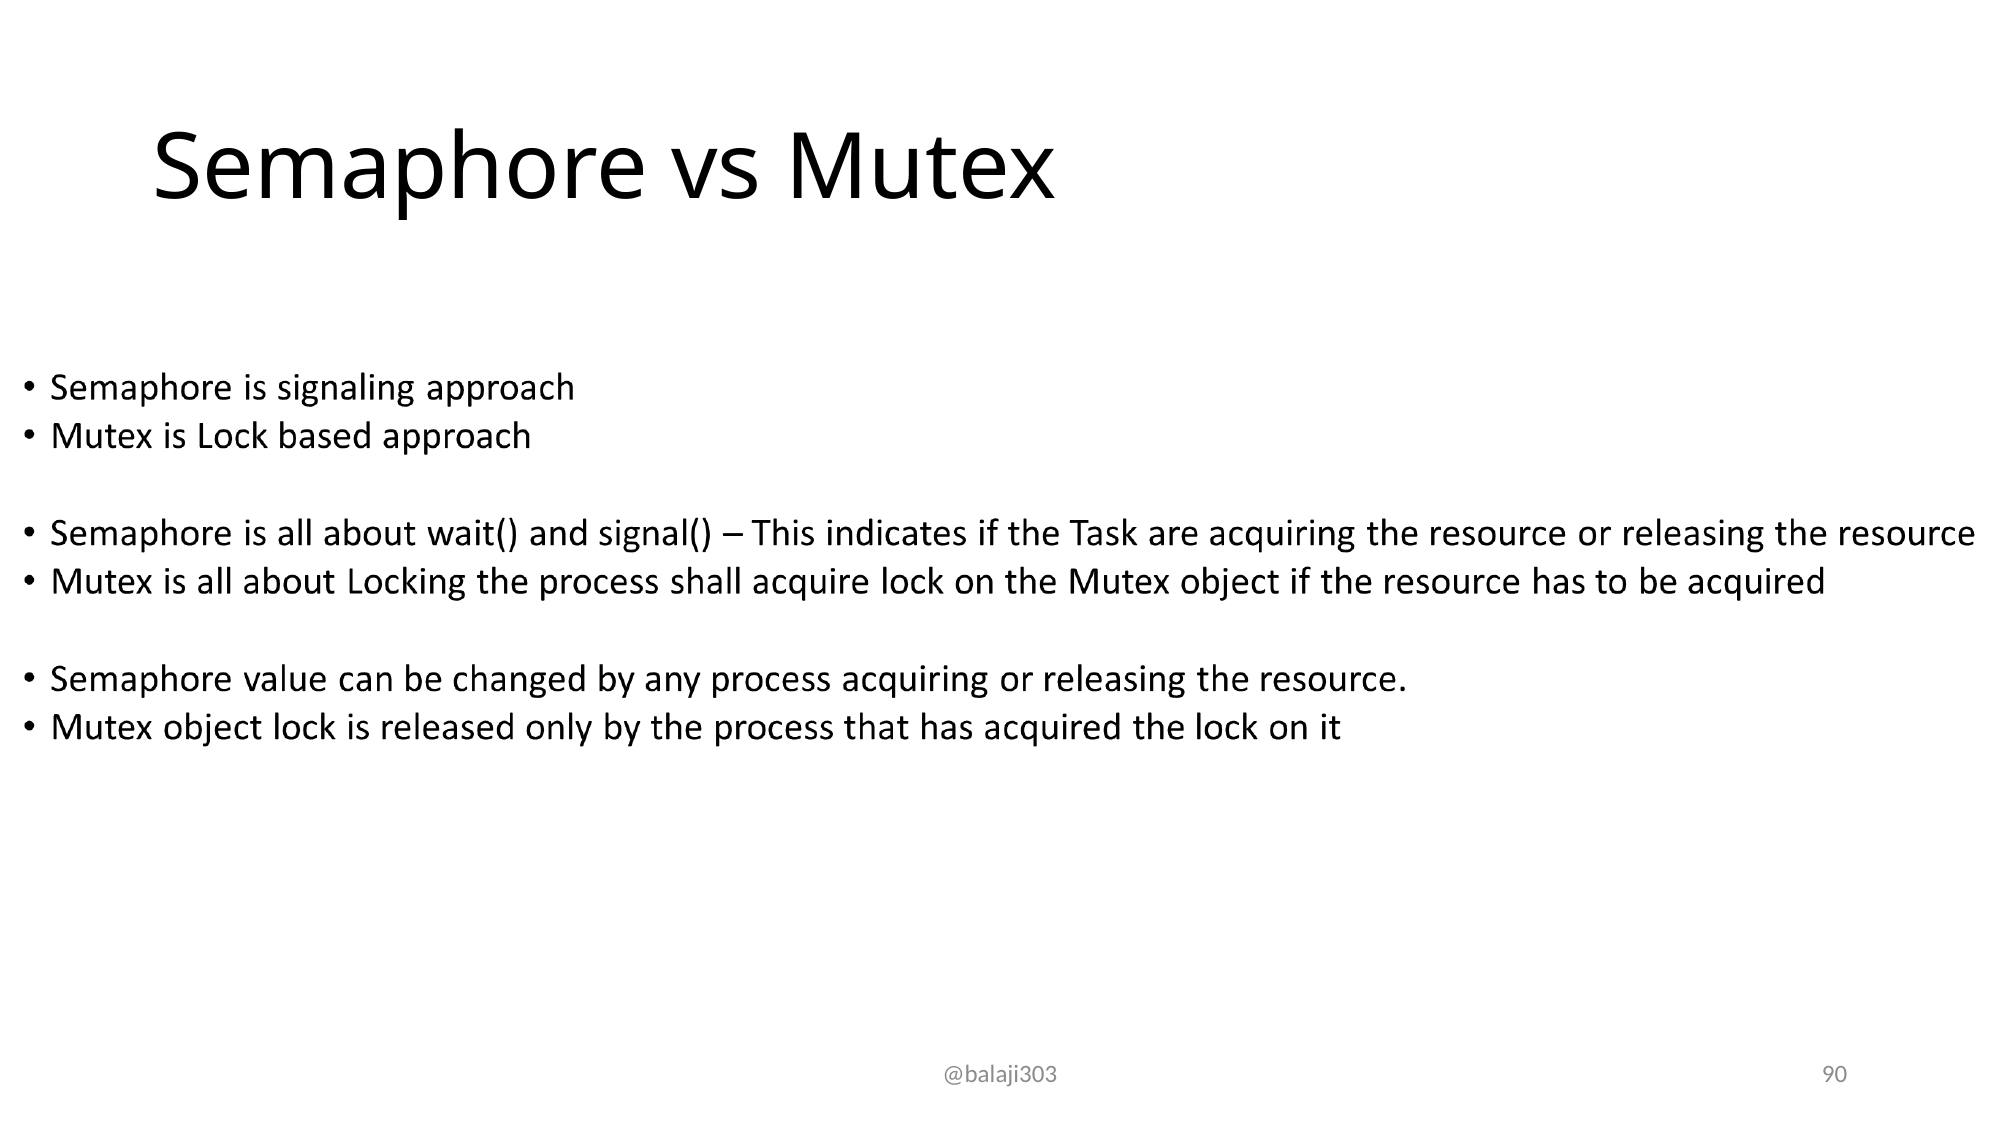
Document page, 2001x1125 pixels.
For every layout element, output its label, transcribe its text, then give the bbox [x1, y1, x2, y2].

footer @balaji303 [662, 1042, 1338, 1103]
picture [0, 350, 2000, 774]
slide_number 90 [1412, 1042, 1863, 1103]
title Semaphore vs Mutex [137, 59, 1863, 278]
